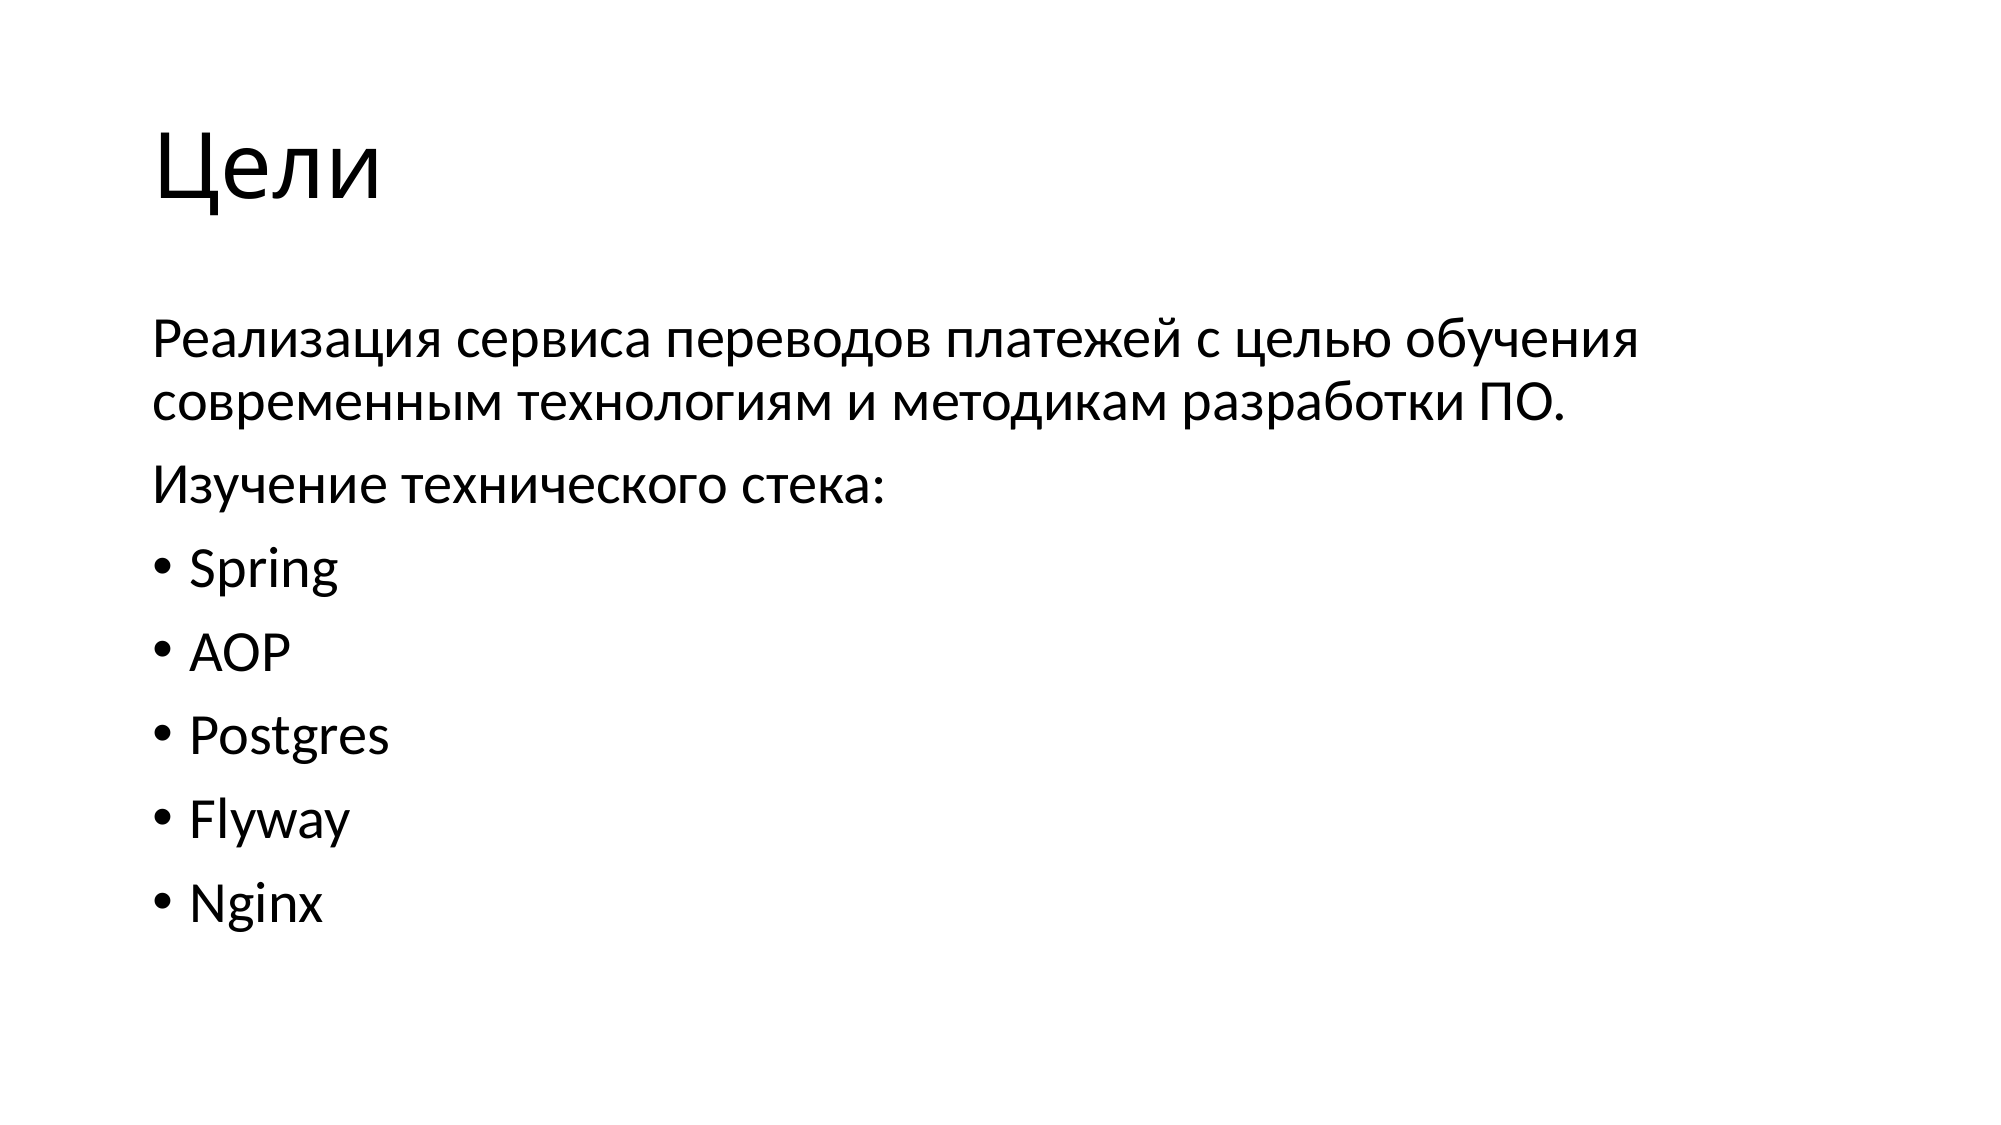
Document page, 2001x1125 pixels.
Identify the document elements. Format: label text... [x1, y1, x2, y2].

list Реализация сервиса переводов платежей с целью обучения современным технологиям и методикам разработки ПО. Изучение технического стека: Spring AOP Postgres Flyway Nginx [137, 299, 1863, 1014]
title Цели [137, 59, 1863, 278]
